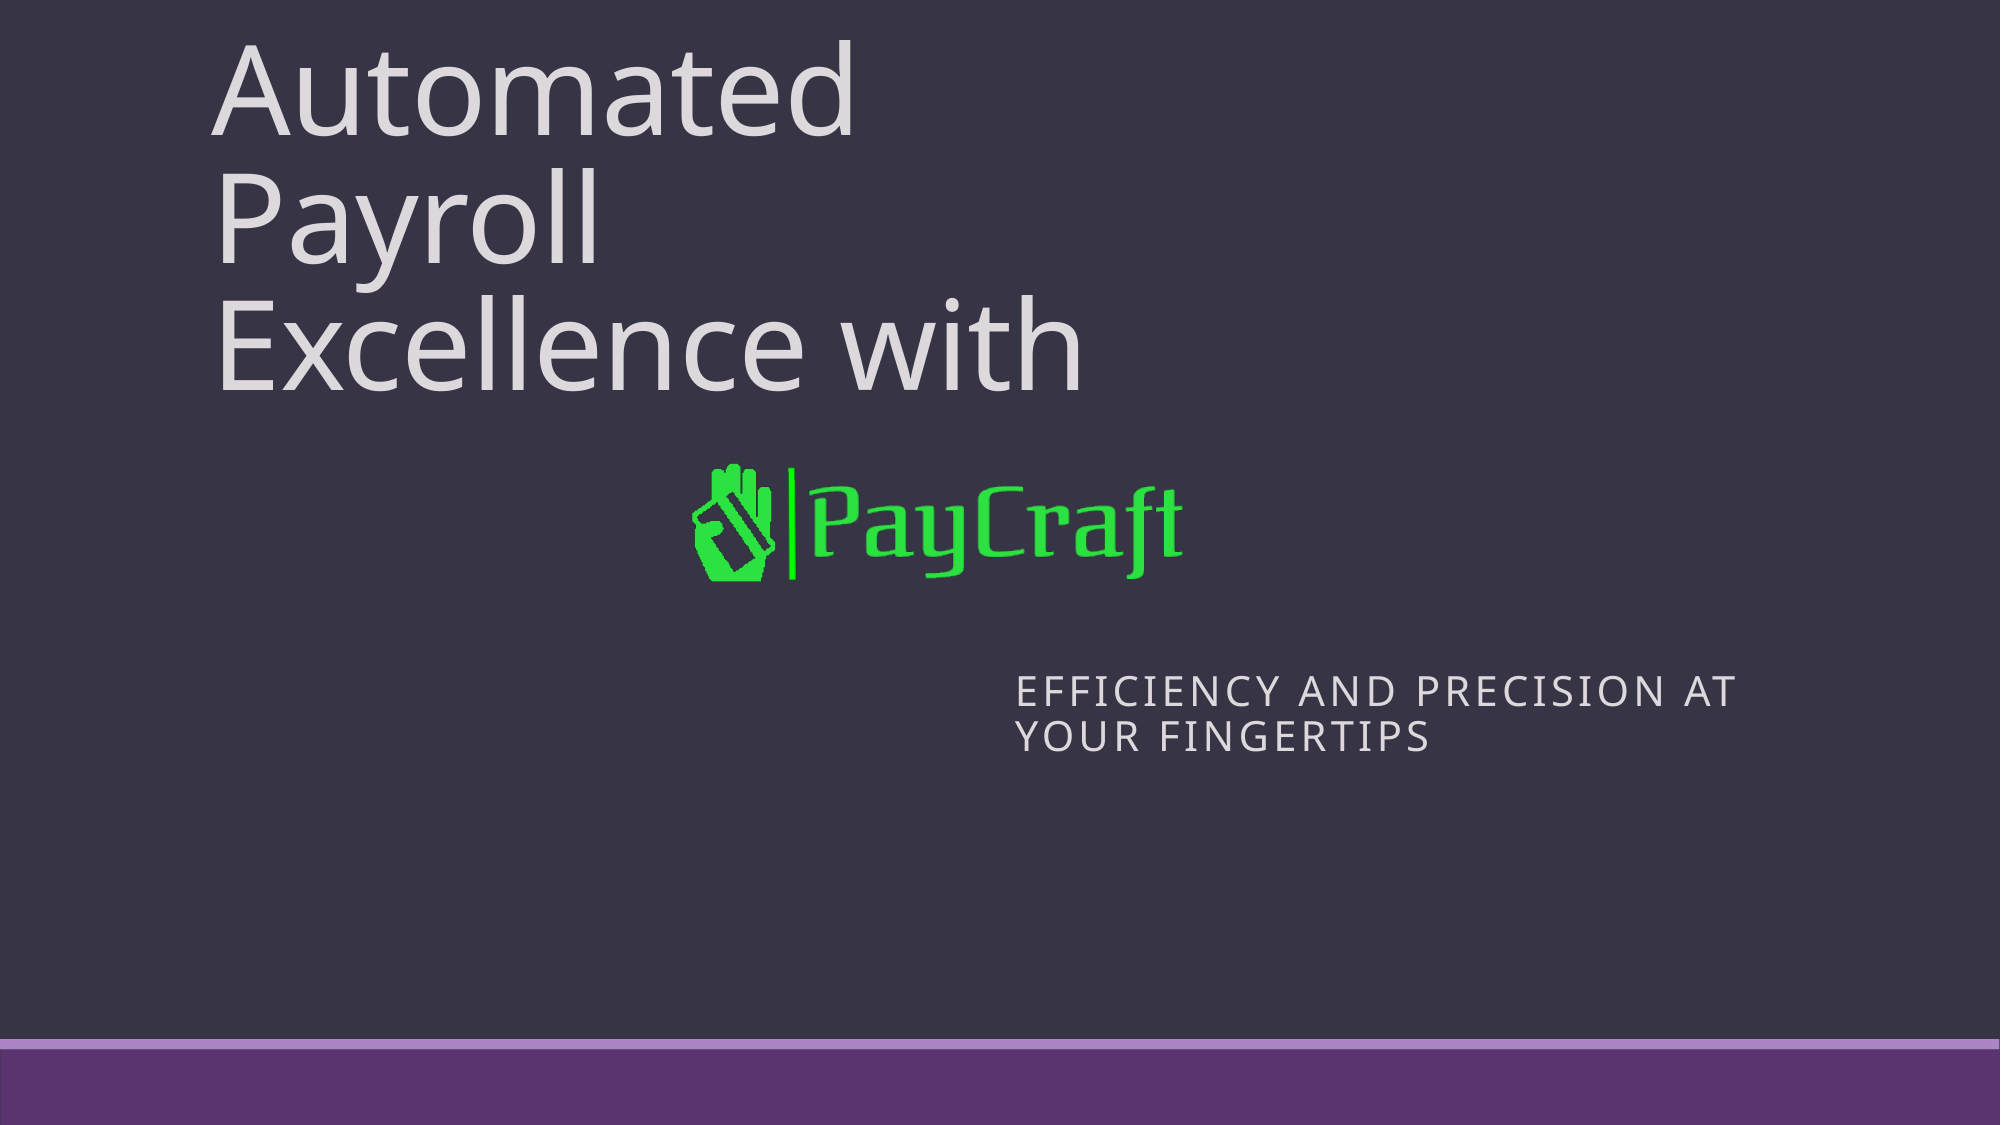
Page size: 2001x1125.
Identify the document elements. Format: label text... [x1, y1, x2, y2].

text_box Automated Payroll Excellence with [196, 103, 1192, 424]
picture [678, 461, 1193, 591]
text_box Efficiency and Precision at Your Fingertips [999, 663, 1783, 904]
